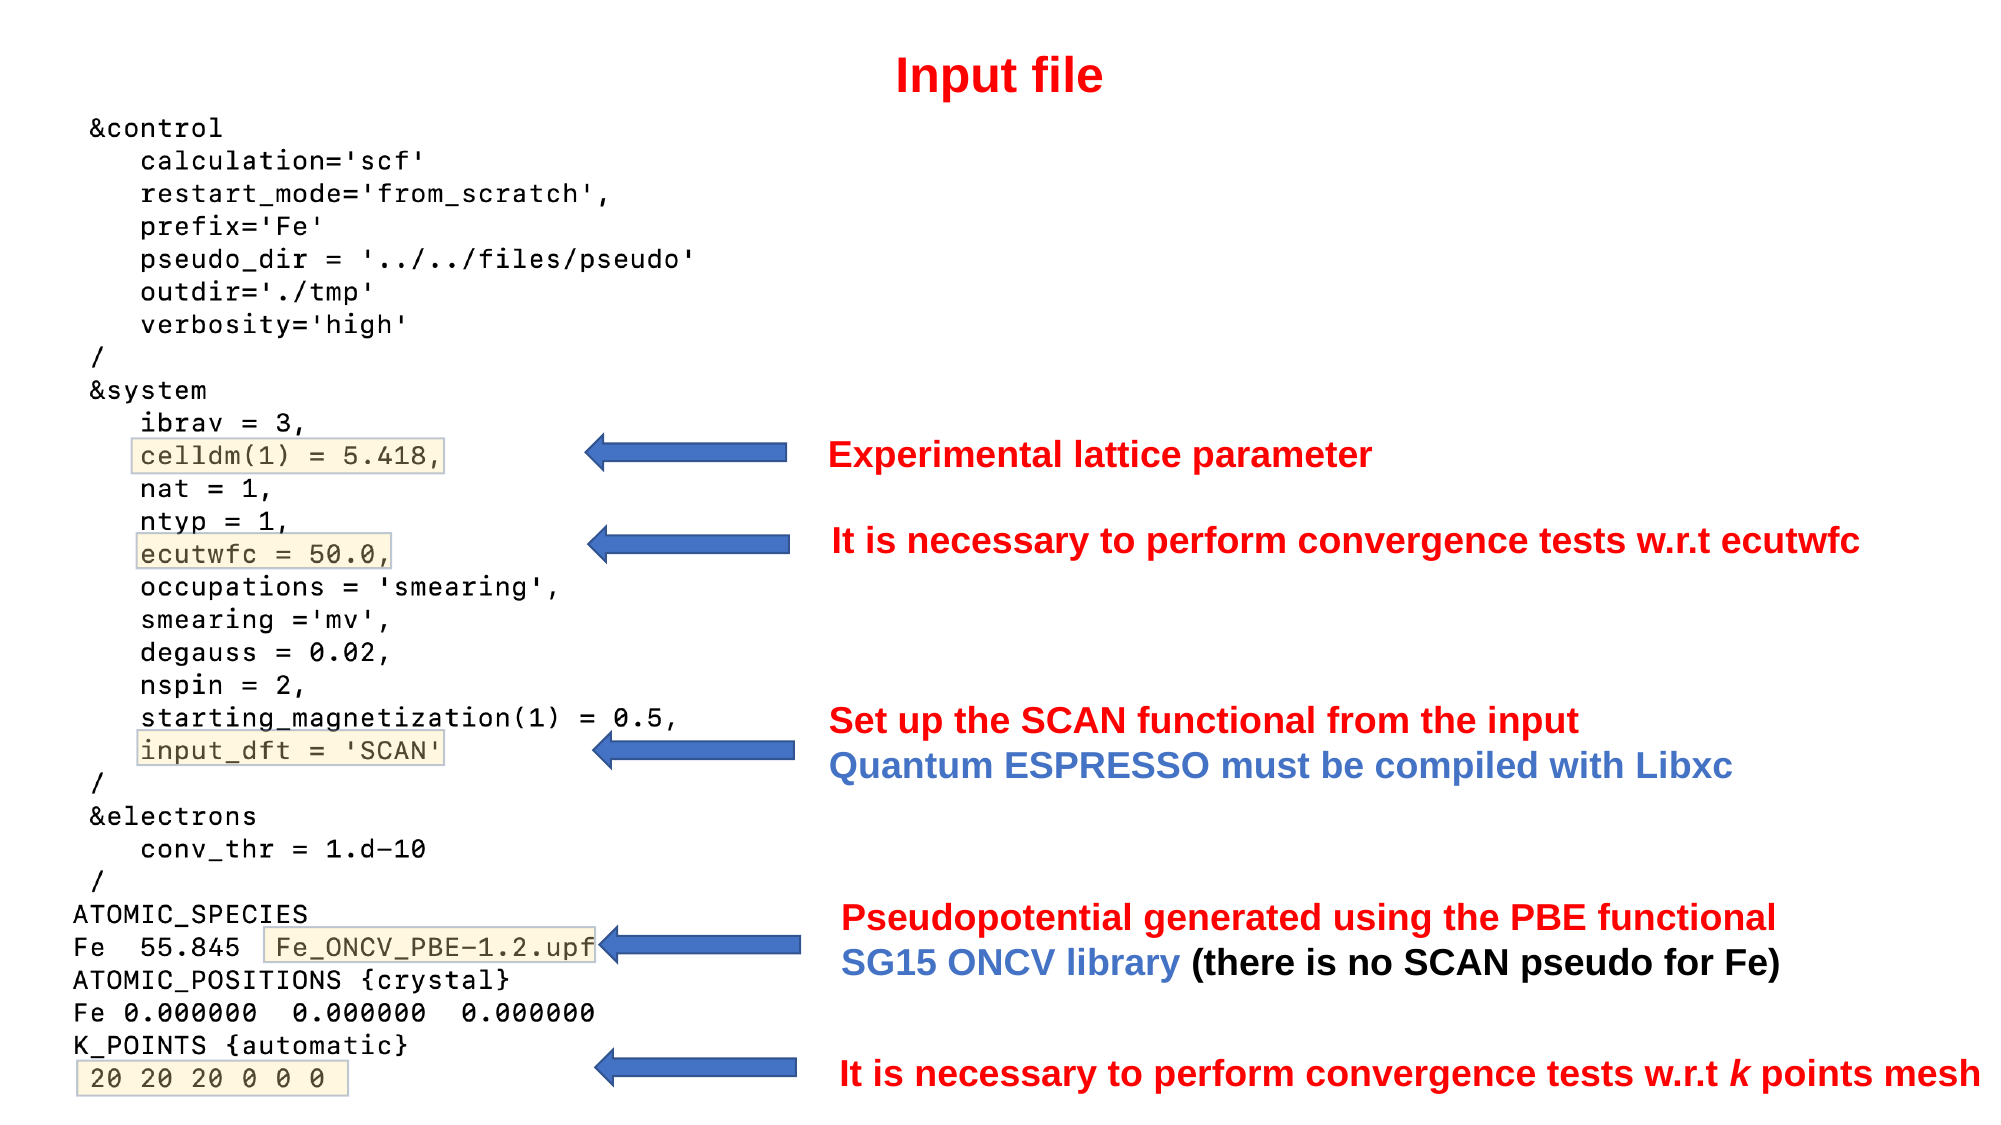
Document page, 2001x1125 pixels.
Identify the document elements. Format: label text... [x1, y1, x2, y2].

text_box Input file [880, 34, 1120, 110]
text_box [700, 934, 802, 955]
text_box Set up the SCAN functional from the input Quantum ESPRESSO must be compiled with Libxc [814, 688, 1750, 794]
text_box It is necessary to perform convergence tests w.r.t ecutwfc [816, 508, 1877, 569]
text_box Experimental lattice parameter [813, 422, 1389, 482]
text_box [700, 740, 795, 761]
text_box Pseudopotential generated using the PBE functional SG15 ONCV library (there is no SCAN pseudo for Fe) [826, 885, 1797, 991]
text_box [700, 442, 788, 463]
text_box [700, 1057, 797, 1078]
text_box It is necessary to perform convergence tests w.r.t k points mesh [824, 1041, 1997, 1101]
text_box [700, 534, 790, 555]
picture [69, 108, 700, 1097]
